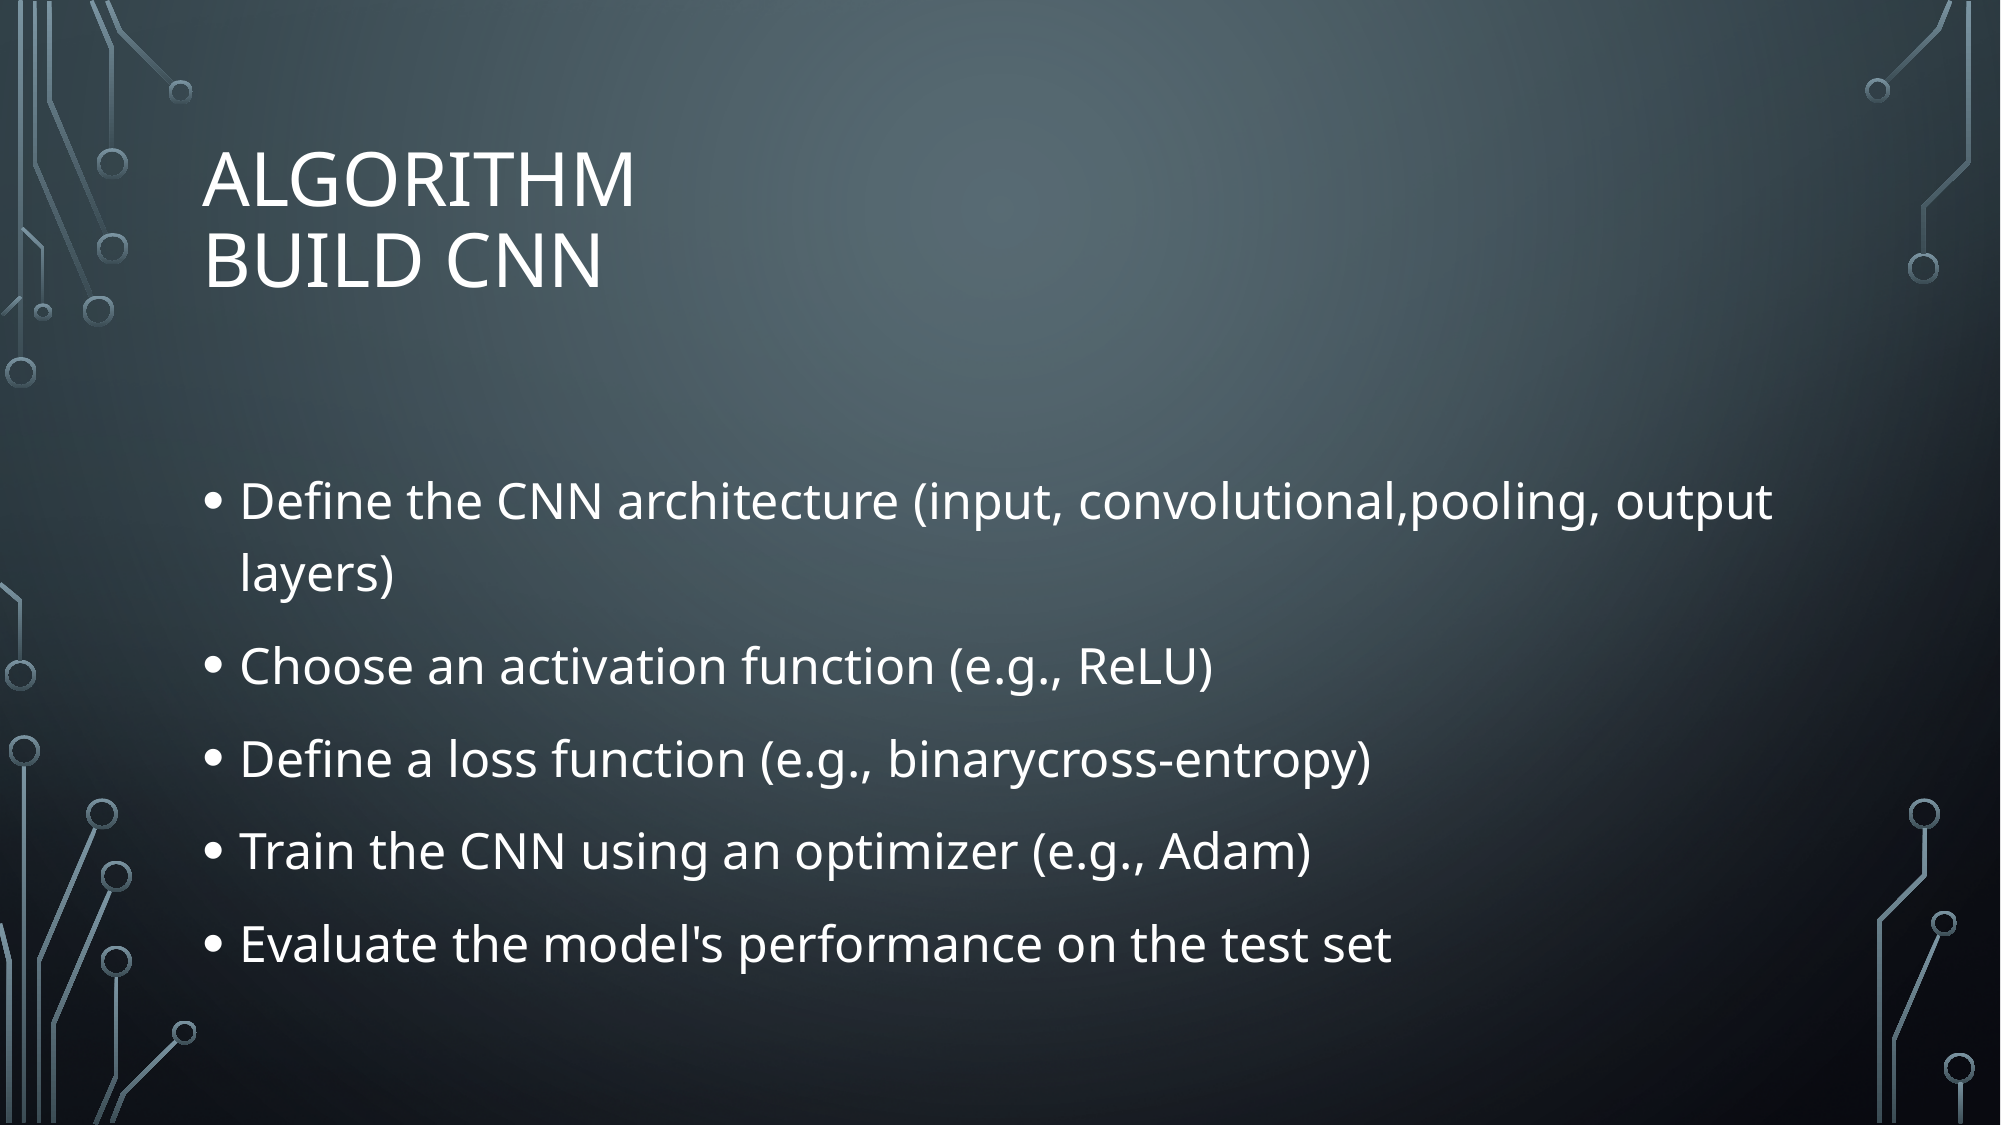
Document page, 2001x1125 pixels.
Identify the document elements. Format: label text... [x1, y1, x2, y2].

list Define the CNN architecture (input, convolutional,pooling, output layers) Choose an activation function (e.g., ReLU) Define a loss function (e.g., binarycross-entropy) Train the CNN using an optimizer (e.g., Adam) Evaluate the model's performance on the test set [187, 369, 1813, 950]
title Algorithm BUILD CNN [187, 101, 1813, 344]
